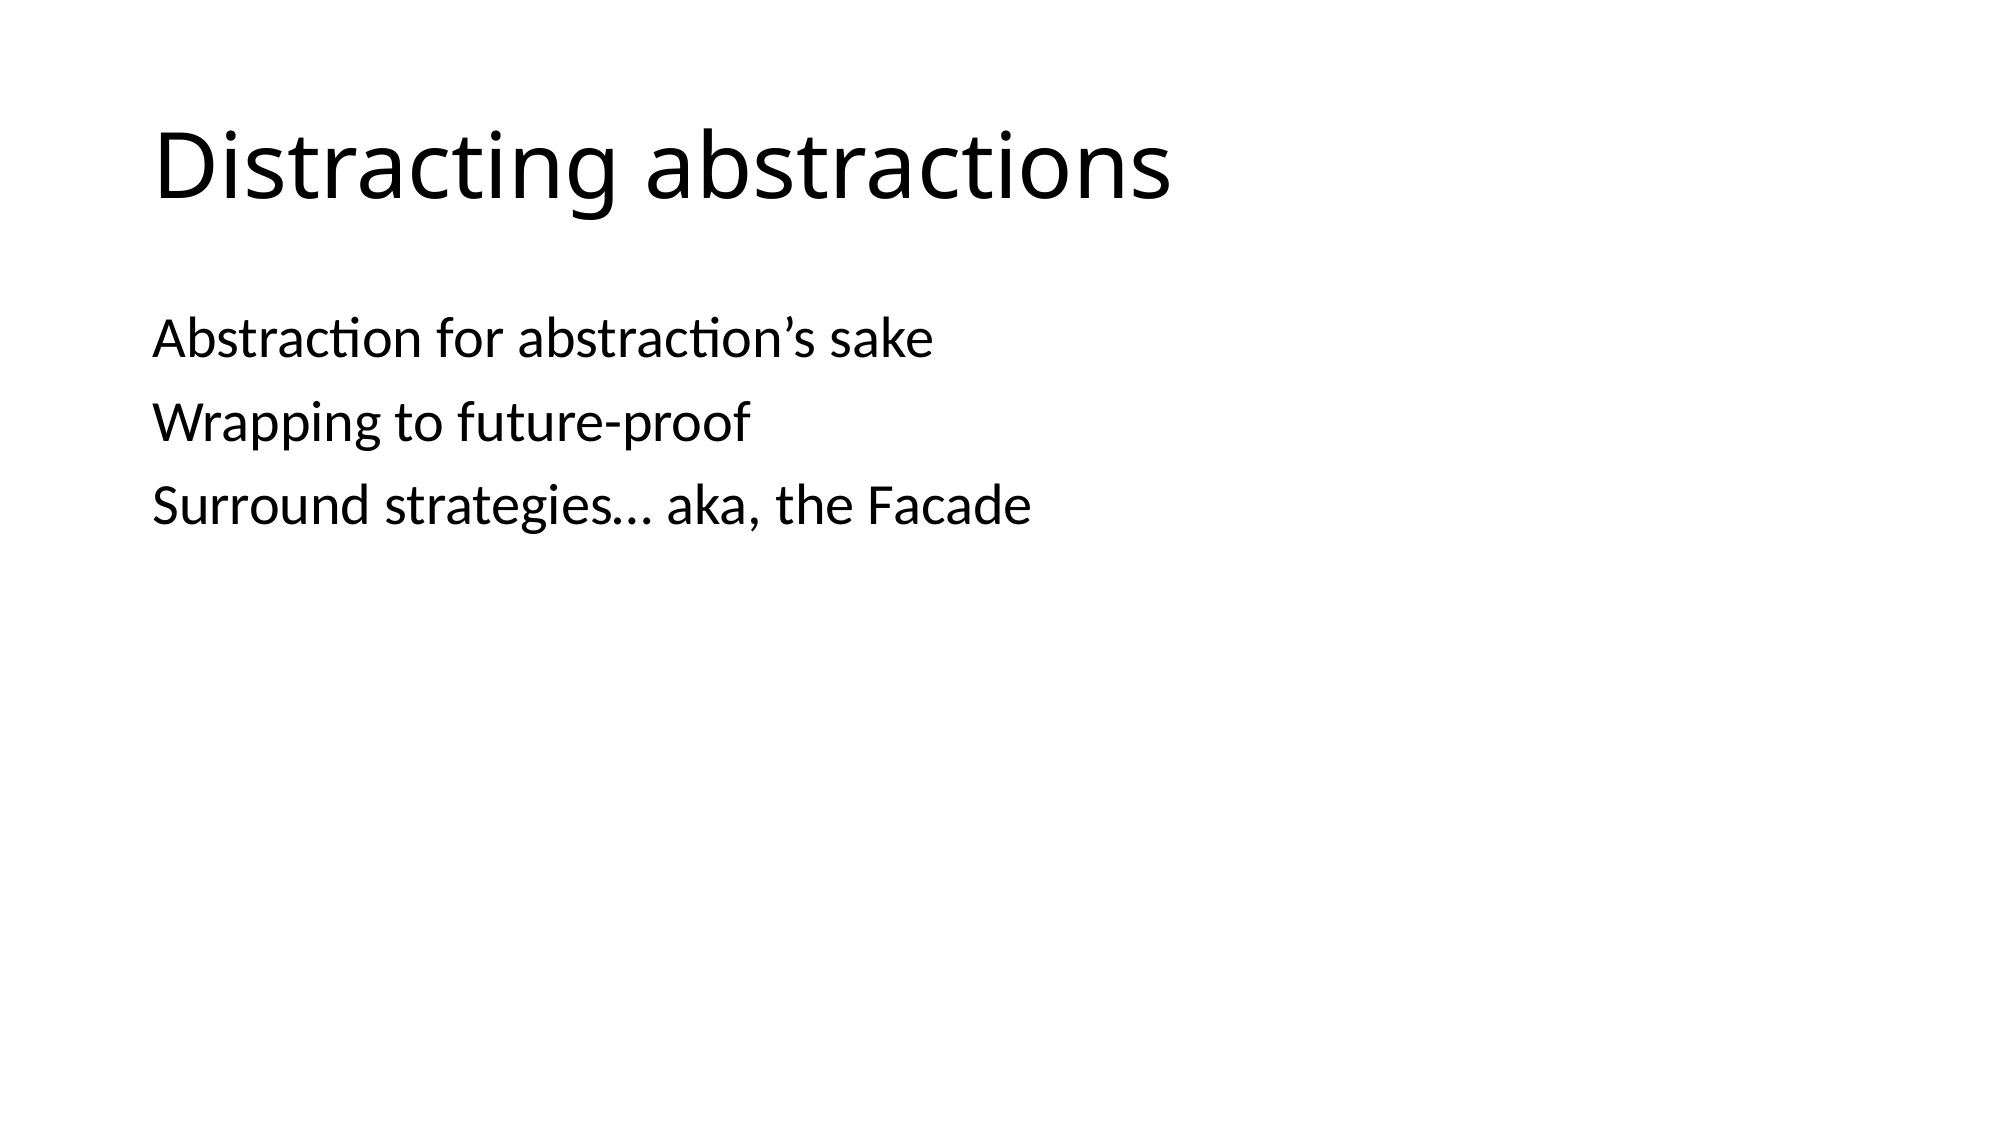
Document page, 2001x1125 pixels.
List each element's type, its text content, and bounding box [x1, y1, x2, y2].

list Abstraction for abstraction’s sake Wrapping to future-proof Surround strategies… aka, the Facade [137, 299, 1863, 1014]
title Distracting abstractions [137, 59, 1863, 278]
